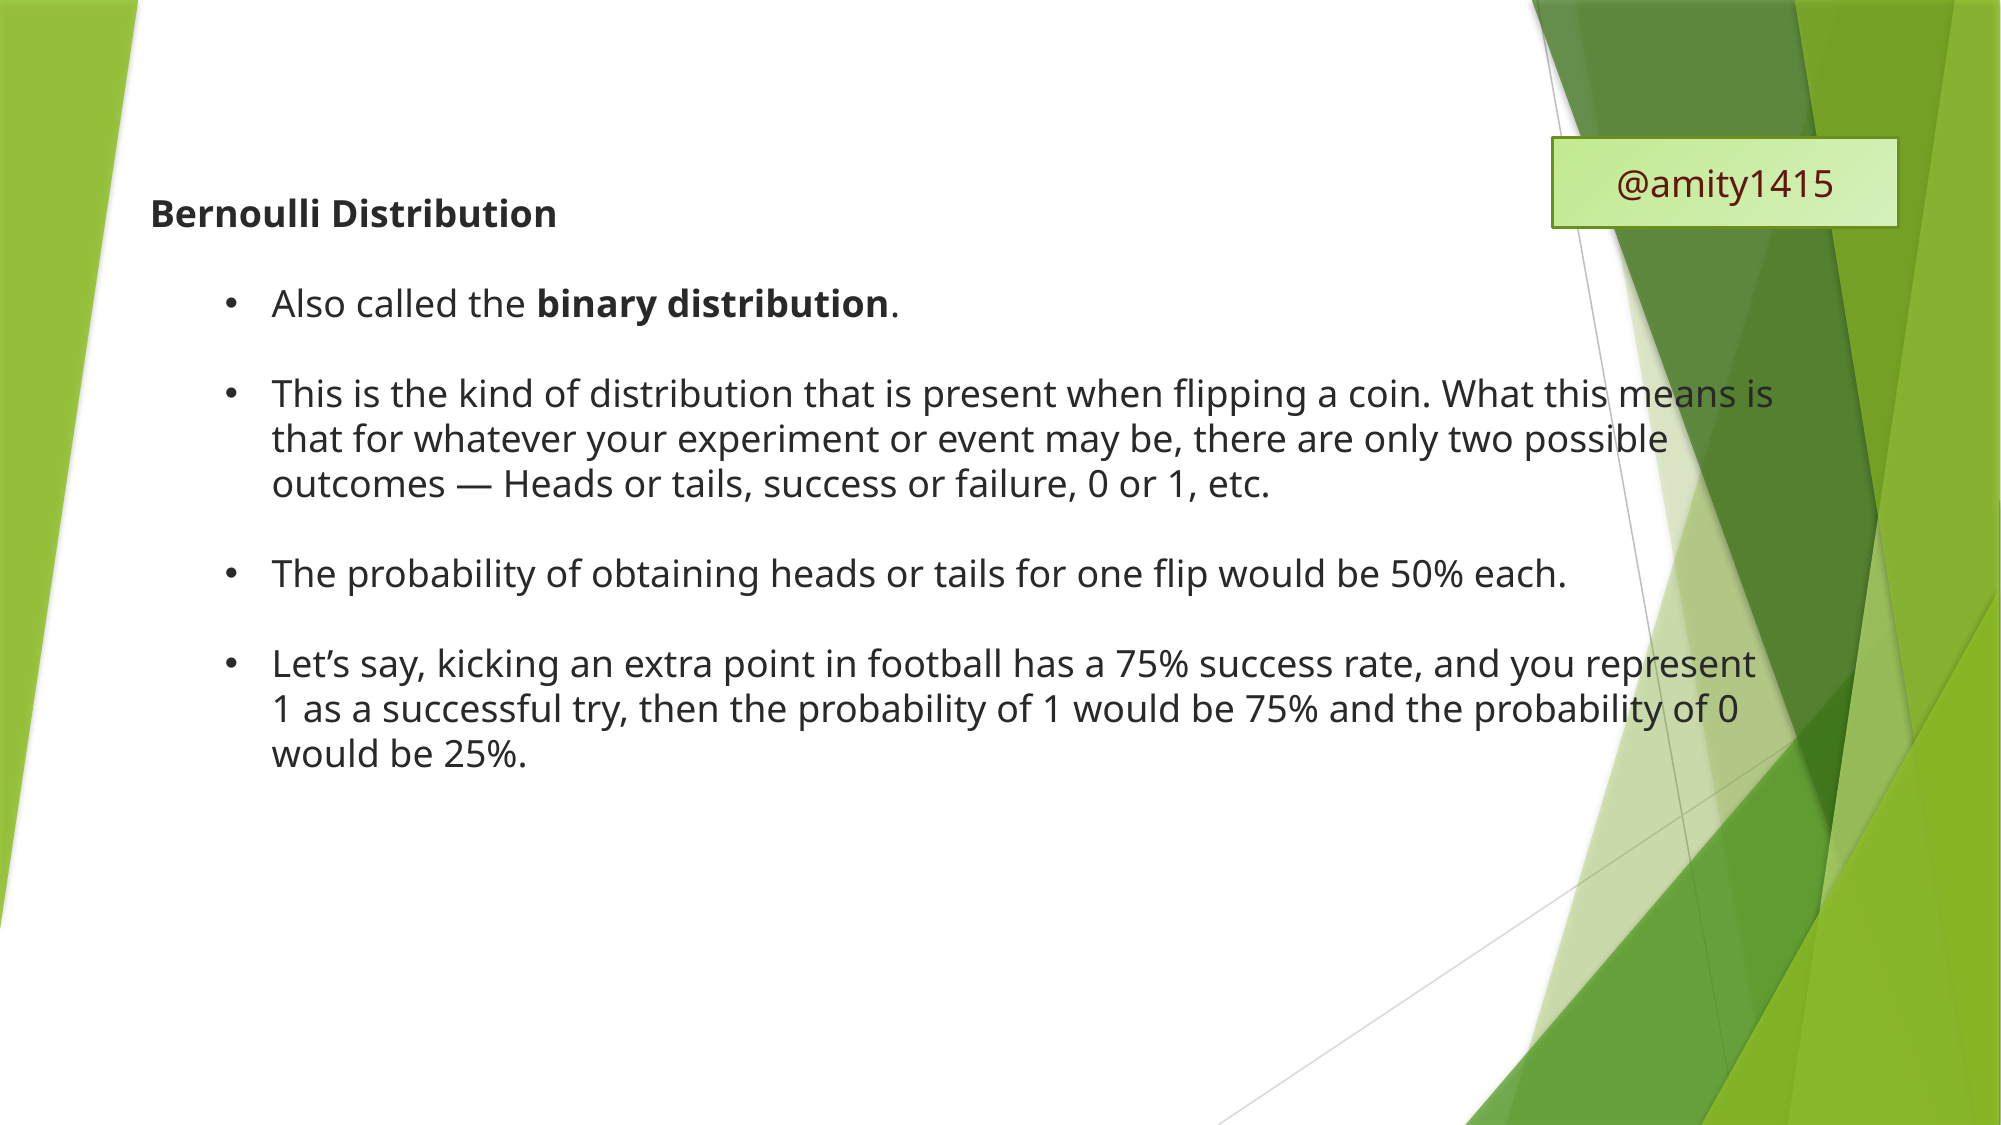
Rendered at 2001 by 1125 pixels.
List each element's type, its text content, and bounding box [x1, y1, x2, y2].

text_box @amity1415 [1551, 136, 1900, 229]
text_box Bernoulli Distribution Also called the binary distribution. This is the kind of distribution that is present when flipping a coin. What this means is that for whatever your experiment or event may be, there are only two possible outcomes — Heads or tails, success or failure, 0 or 1, etc. The probability of obtaining heads or tails for one flip would be 50% each. Let’s say, kicking an extra point in football has a 75% success rate, and you represent 1 as a successful try, then the probability of 1 would be 75% and the probability of 0 would be 25%. [135, 182, 1796, 828]
